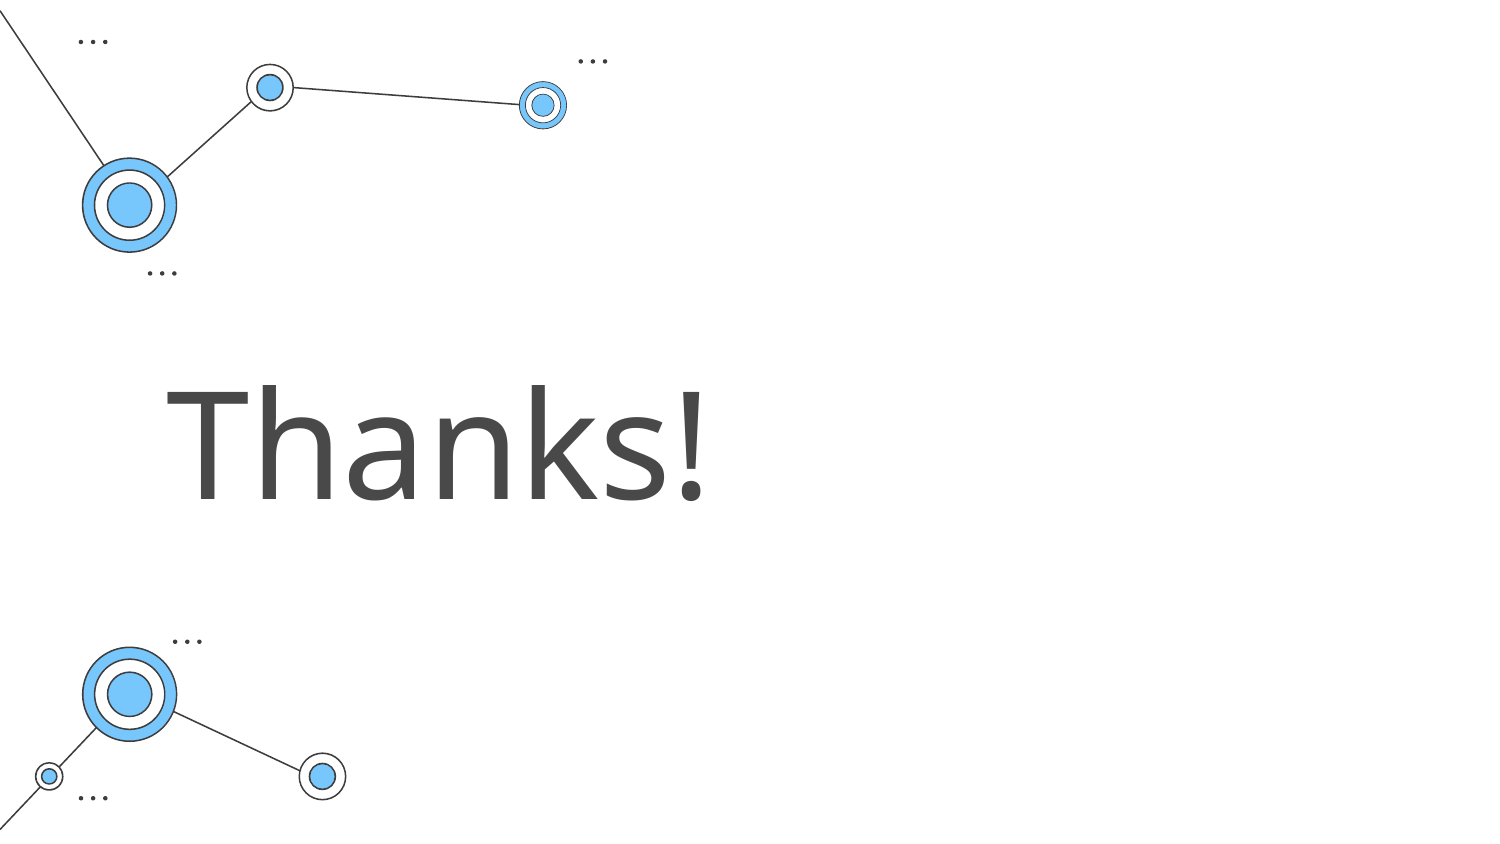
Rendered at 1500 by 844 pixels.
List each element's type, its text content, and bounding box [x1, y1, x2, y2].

title Thanks! [146, 334, 732, 559]
